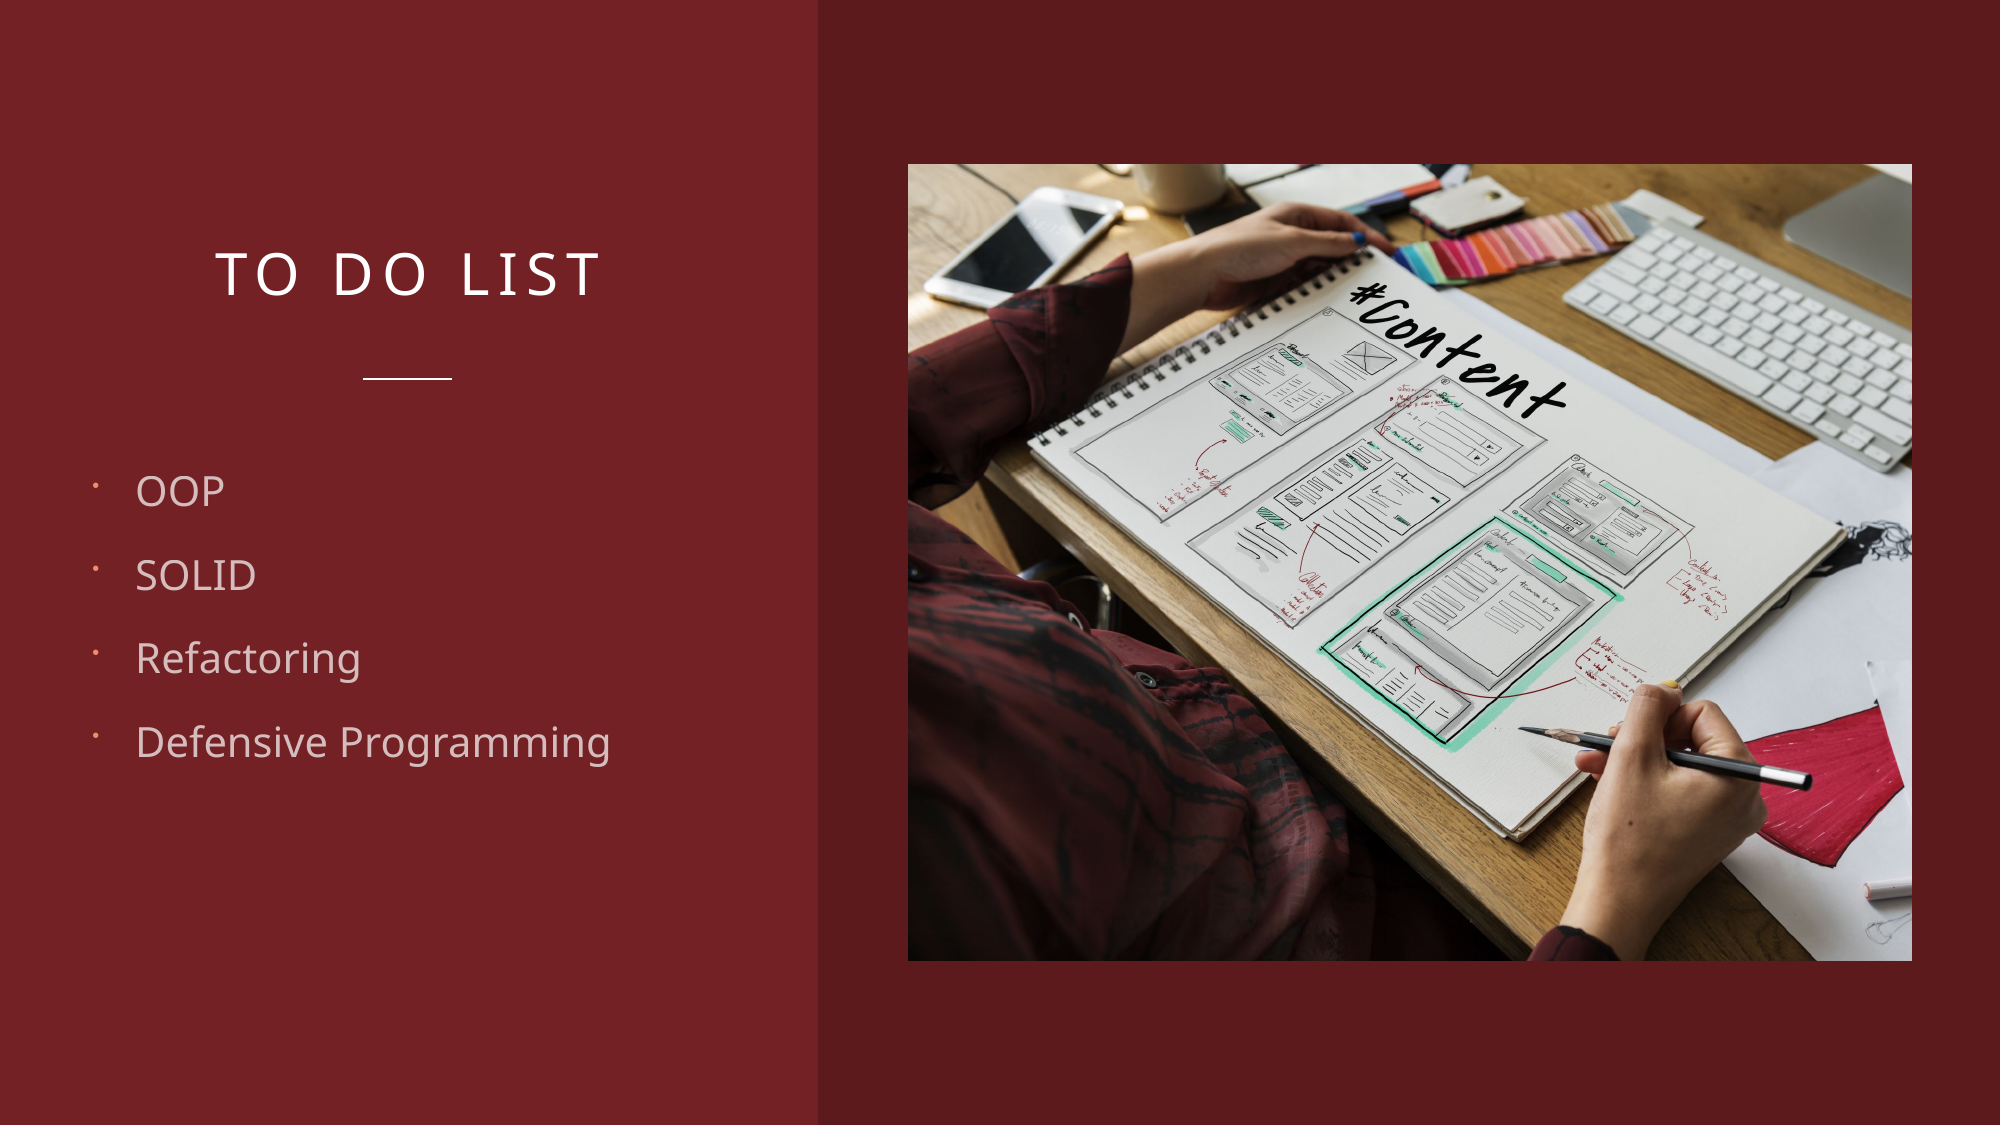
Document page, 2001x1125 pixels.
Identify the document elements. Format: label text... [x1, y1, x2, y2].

picture [908, 164, 1912, 961]
text_box [817, 0, 2000, 1125]
title To do List [88, 88, 727, 307]
list OOP SOLID Refactoring Defensive Programming [88, 452, 727, 947]
text_box [0, 0, 817, 1125]
